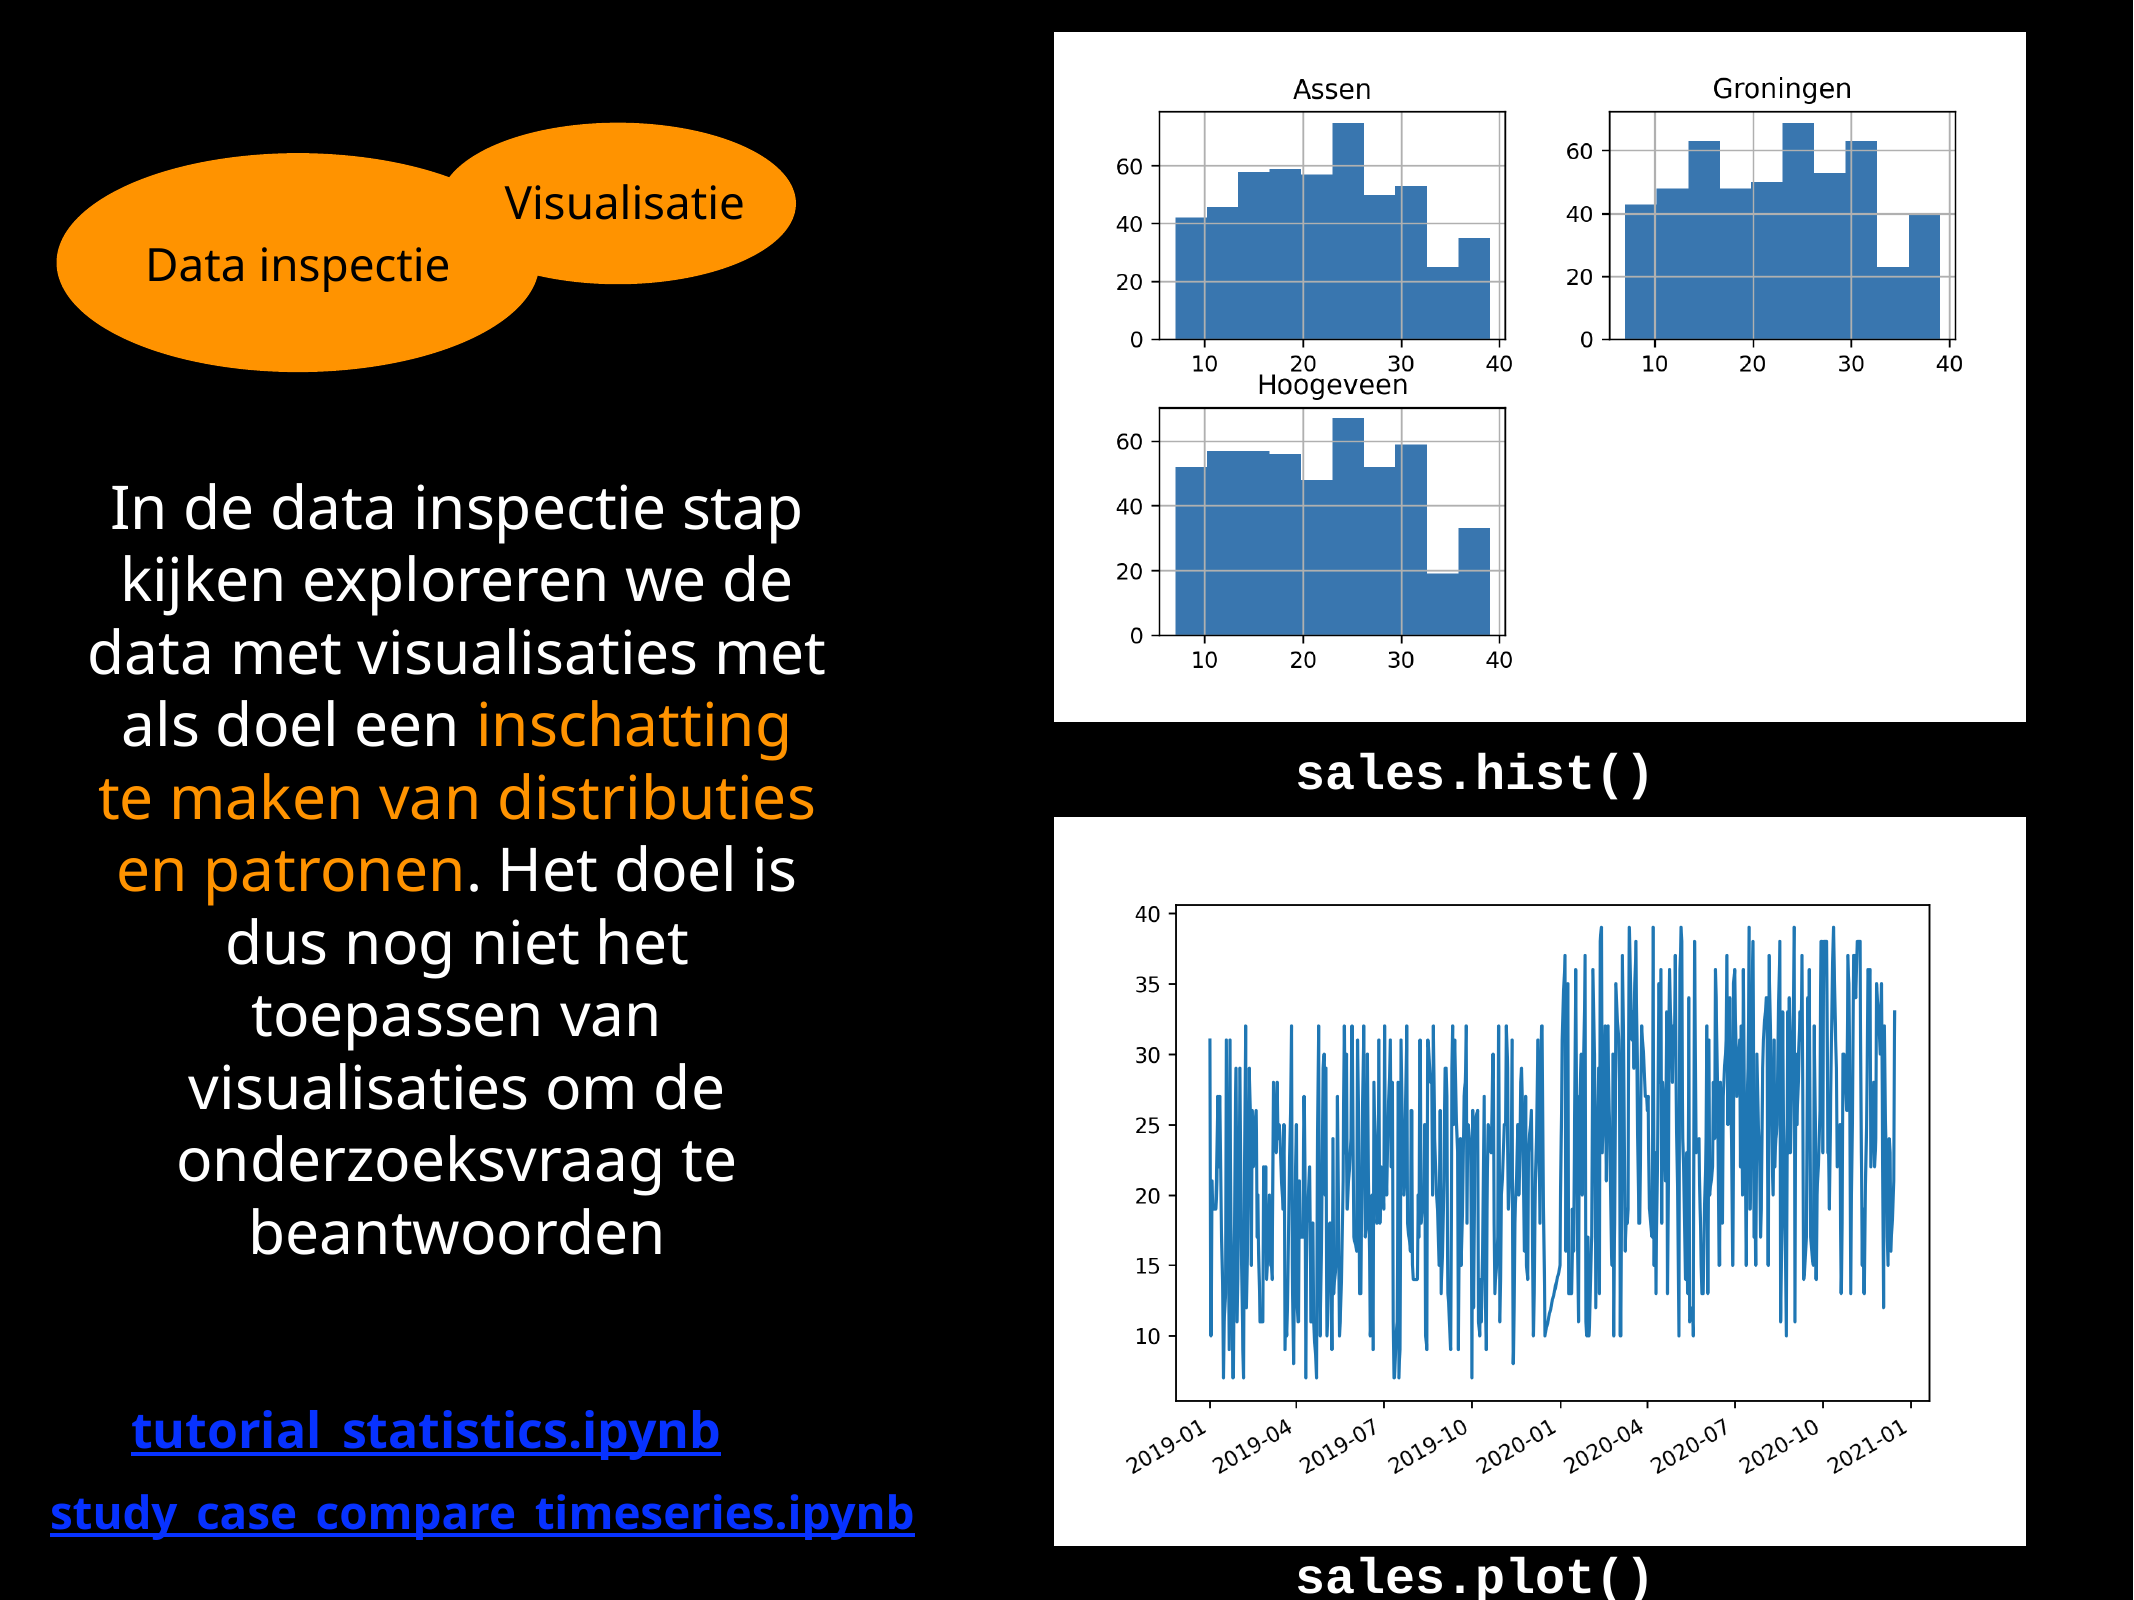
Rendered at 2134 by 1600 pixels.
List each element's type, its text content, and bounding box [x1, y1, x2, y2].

picture [1053, 32, 2026, 723]
text_box [56, 153, 538, 373]
text_box sales.hist() [1286, 731, 1664, 809]
text_box Data inspectie [127, 199, 469, 326]
text_box tutorial_statistics.ipynb [122, 1390, 730, 1476]
text_box Visualisatie [487, 162, 762, 240]
text_box In de data inspectie stap kijken exploreren we de data met visualisaties met als doel een inschatting te maken van distributies en patronen. Het doel is dus nog niet het toepassen van visualisaties om de onderzoeksvraag te beantwoorden [78, 460, 836, 1275]
text_box study_case_compare_timeseries.ipynb [41, 1465, 924, 1555]
picture [1053, 817, 2026, 1547]
text_box [439, 122, 797, 285]
text_box sales.plot() [1286, 1547, 1664, 1600]
